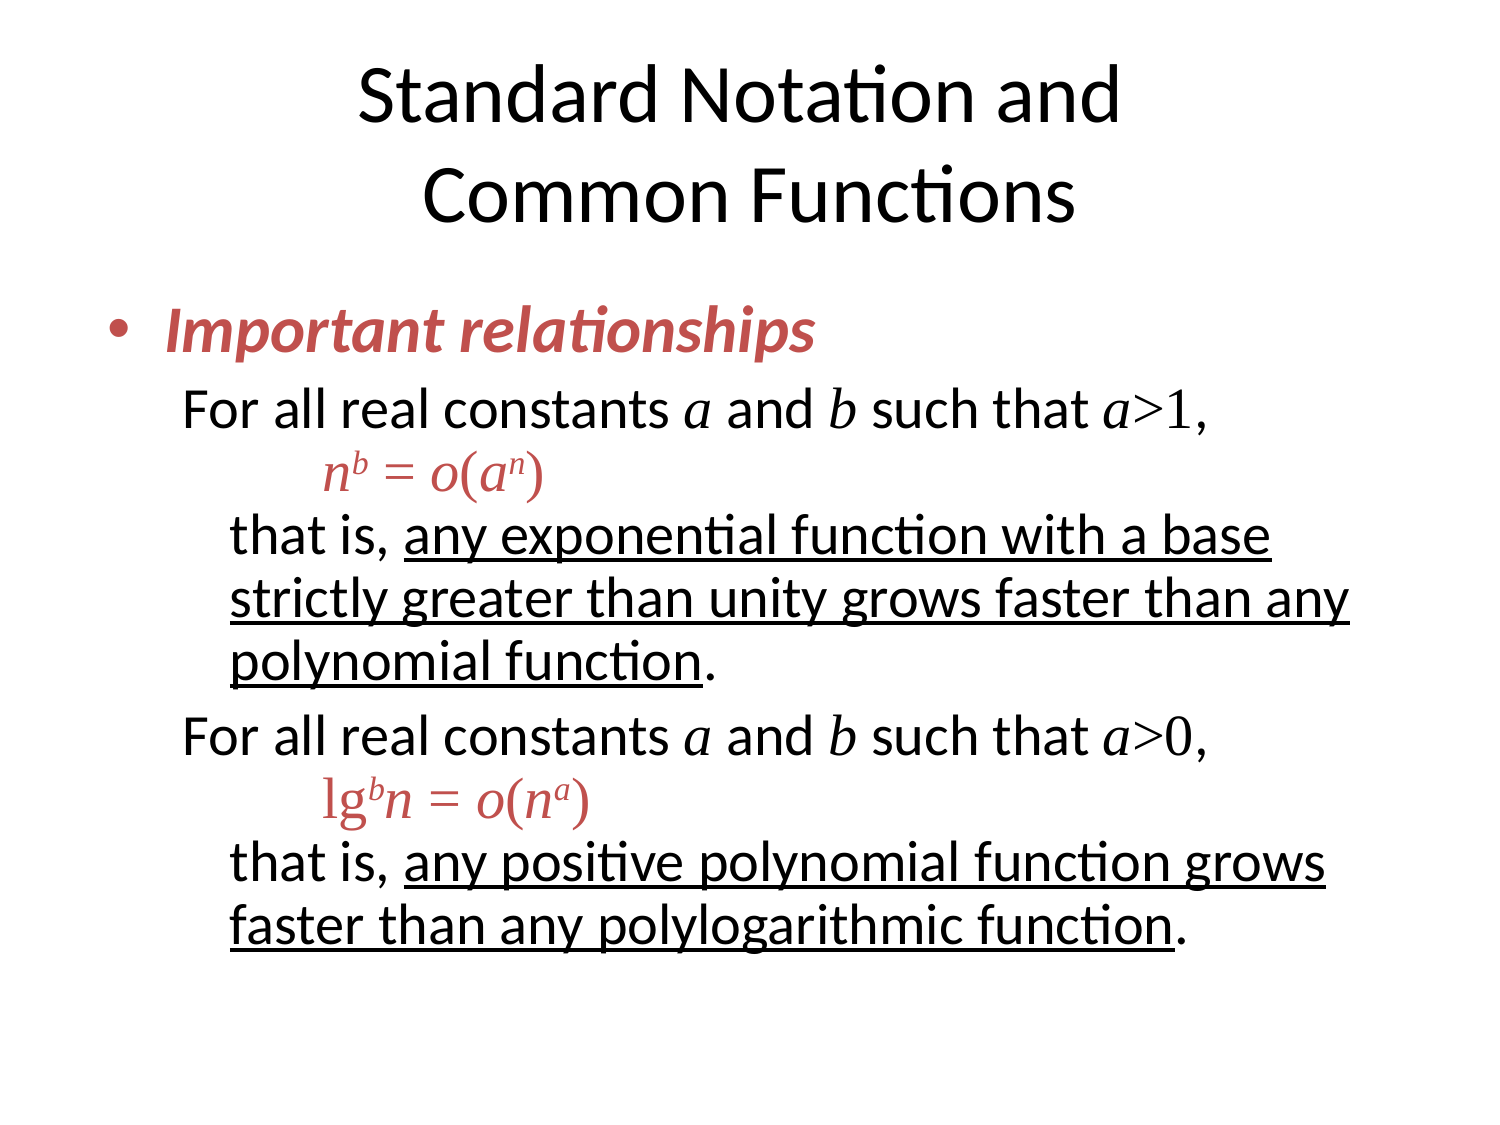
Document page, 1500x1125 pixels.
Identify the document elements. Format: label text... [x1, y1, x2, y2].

list Important relationships For all real constants a and b such that a>1, nb = o(an) that is, any exponential function with a base strictly greater than unity grows faster than any polynomial function. For all real constants a and b such that a>0, lgbn = o(na) that is, any positive polynomial function grows faster than any polylogarithmic function. [92, 287, 1406, 1043]
title Standard Notation and Common Functions [75, 45, 1425, 233]
